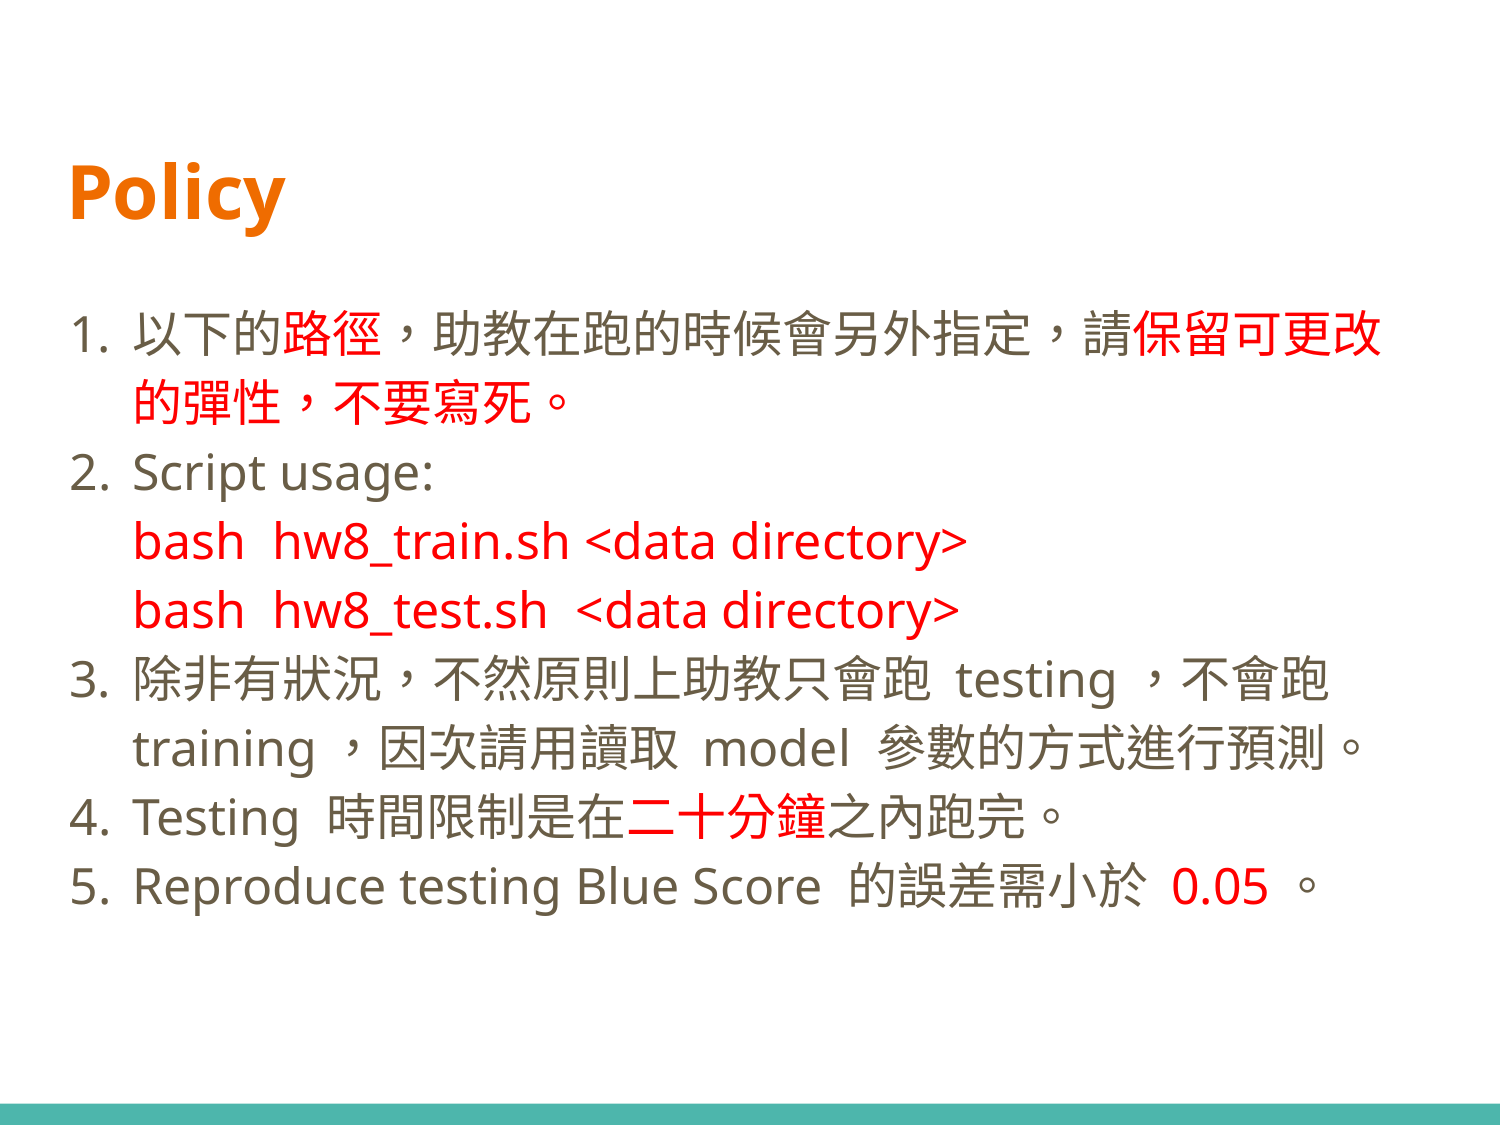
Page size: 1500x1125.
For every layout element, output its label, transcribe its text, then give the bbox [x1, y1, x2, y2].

list 以下的路徑，助教在跑的時候會另外指定，請保留可更改的彈性，不要寫死。 Script usage: bash hw8_train.sh <data directory> bash hw8_test.sh <data directory> 除非有狀況，不然原則上助教只會跑 testing，不會跑 training，因次請用讀取 model 參數的方式進行預測。 Testing 時間限制是在二十分鐘之內跑完。 Reproduce testing Blue Score 的誤差需小於 0.05。 [42, 278, 1441, 1011]
title Policy [51, 129, 1449, 337]
